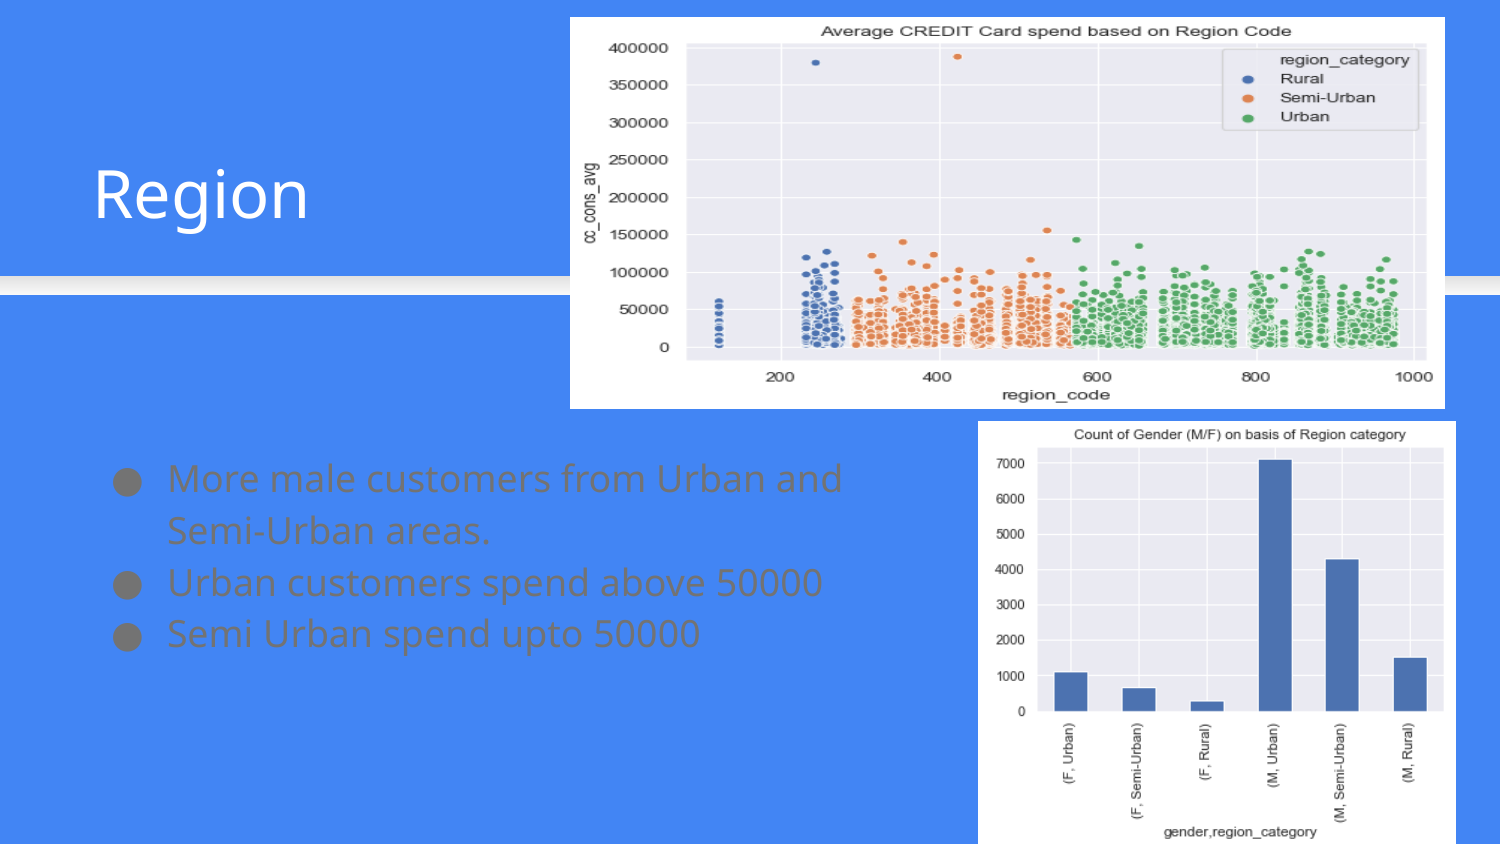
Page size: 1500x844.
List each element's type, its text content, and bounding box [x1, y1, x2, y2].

text_box More male customers from Urban and Semi-Urban areas. Urban customers spend above 50000 Semi Urban spend upto 50000 [77, 433, 915, 760]
text_box Region [77, 121, 565, 247]
picture [978, 421, 1456, 844]
picture [570, 16, 1445, 409]
